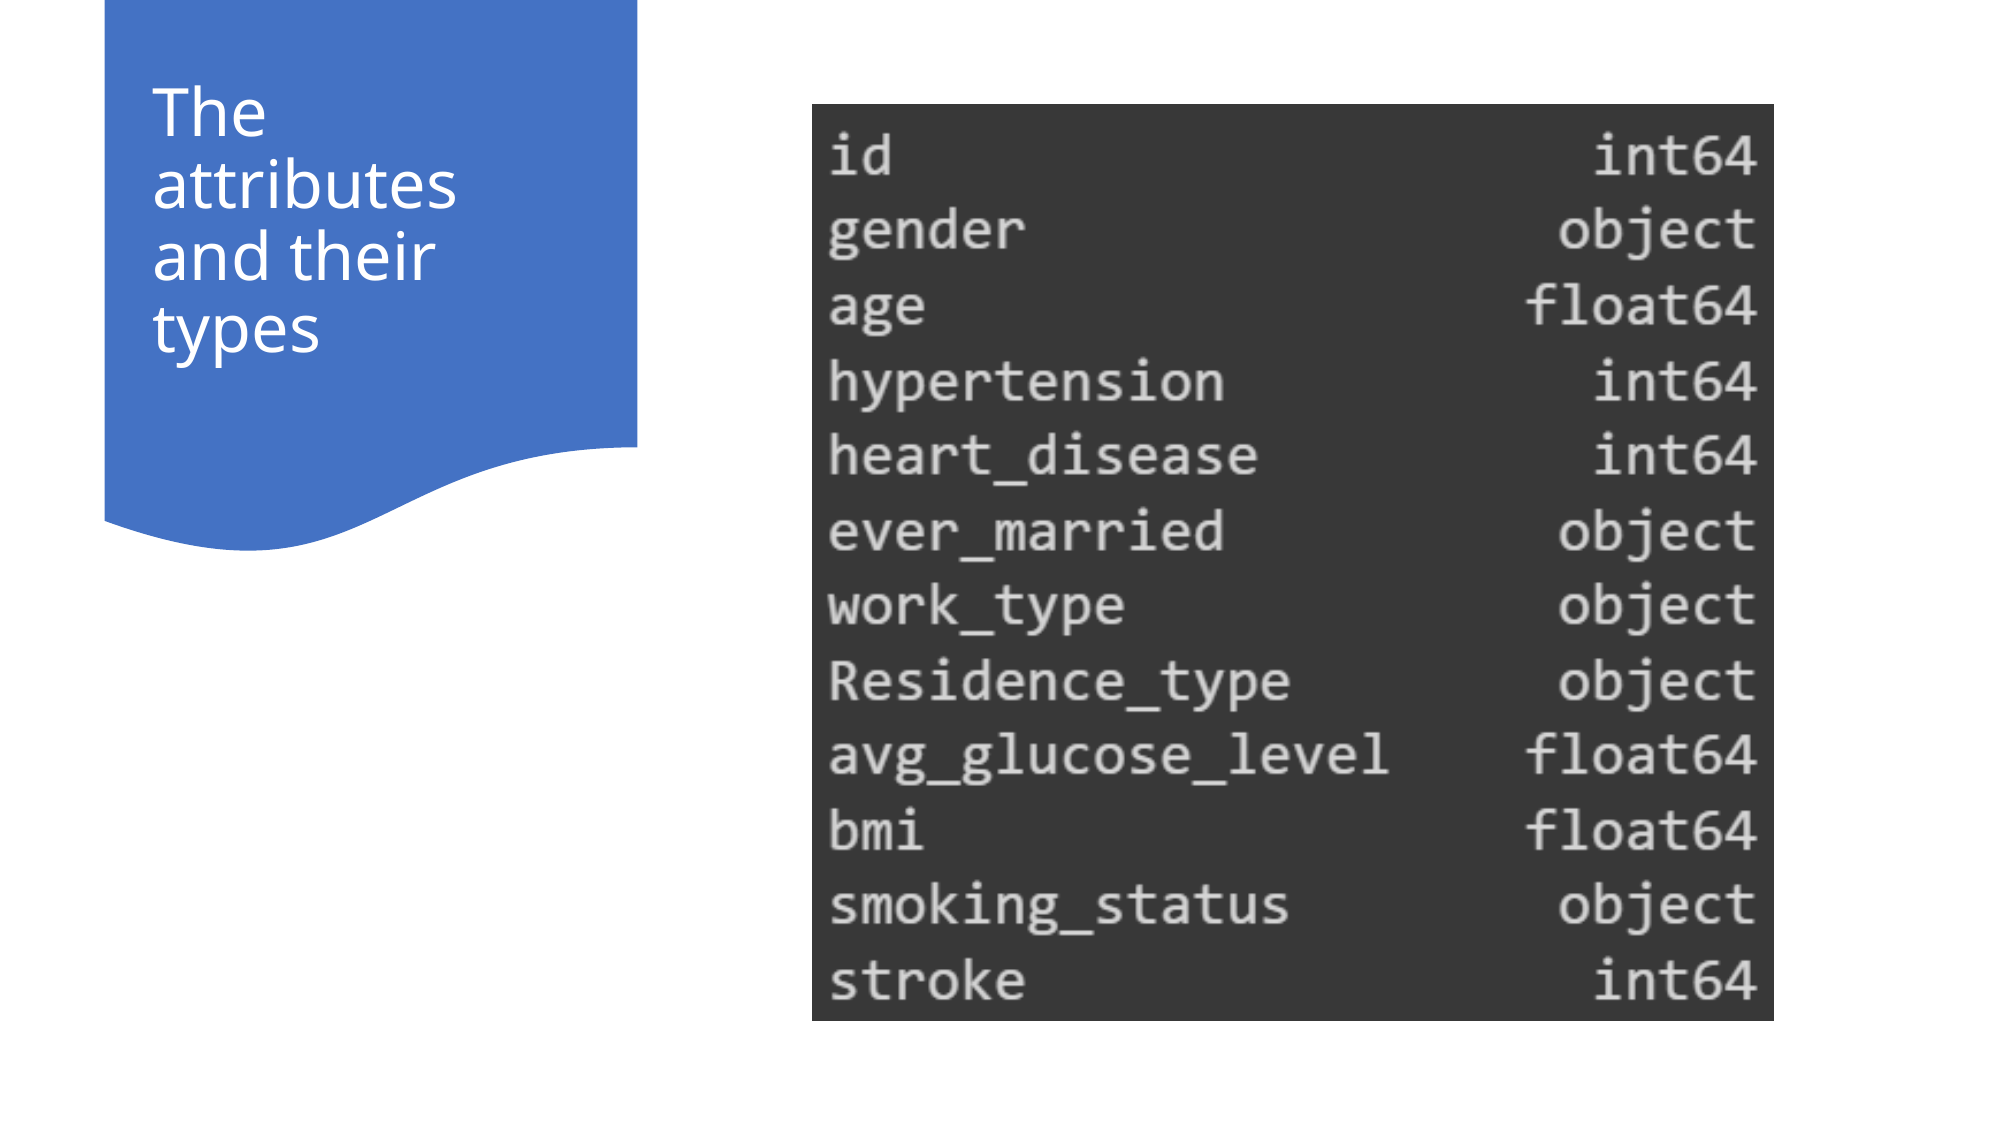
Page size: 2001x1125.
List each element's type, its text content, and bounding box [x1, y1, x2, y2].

text_box The attributes and their types [137, 28, 604, 417]
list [812, 104, 1774, 1021]
text_box [103, 0, 639, 552]
